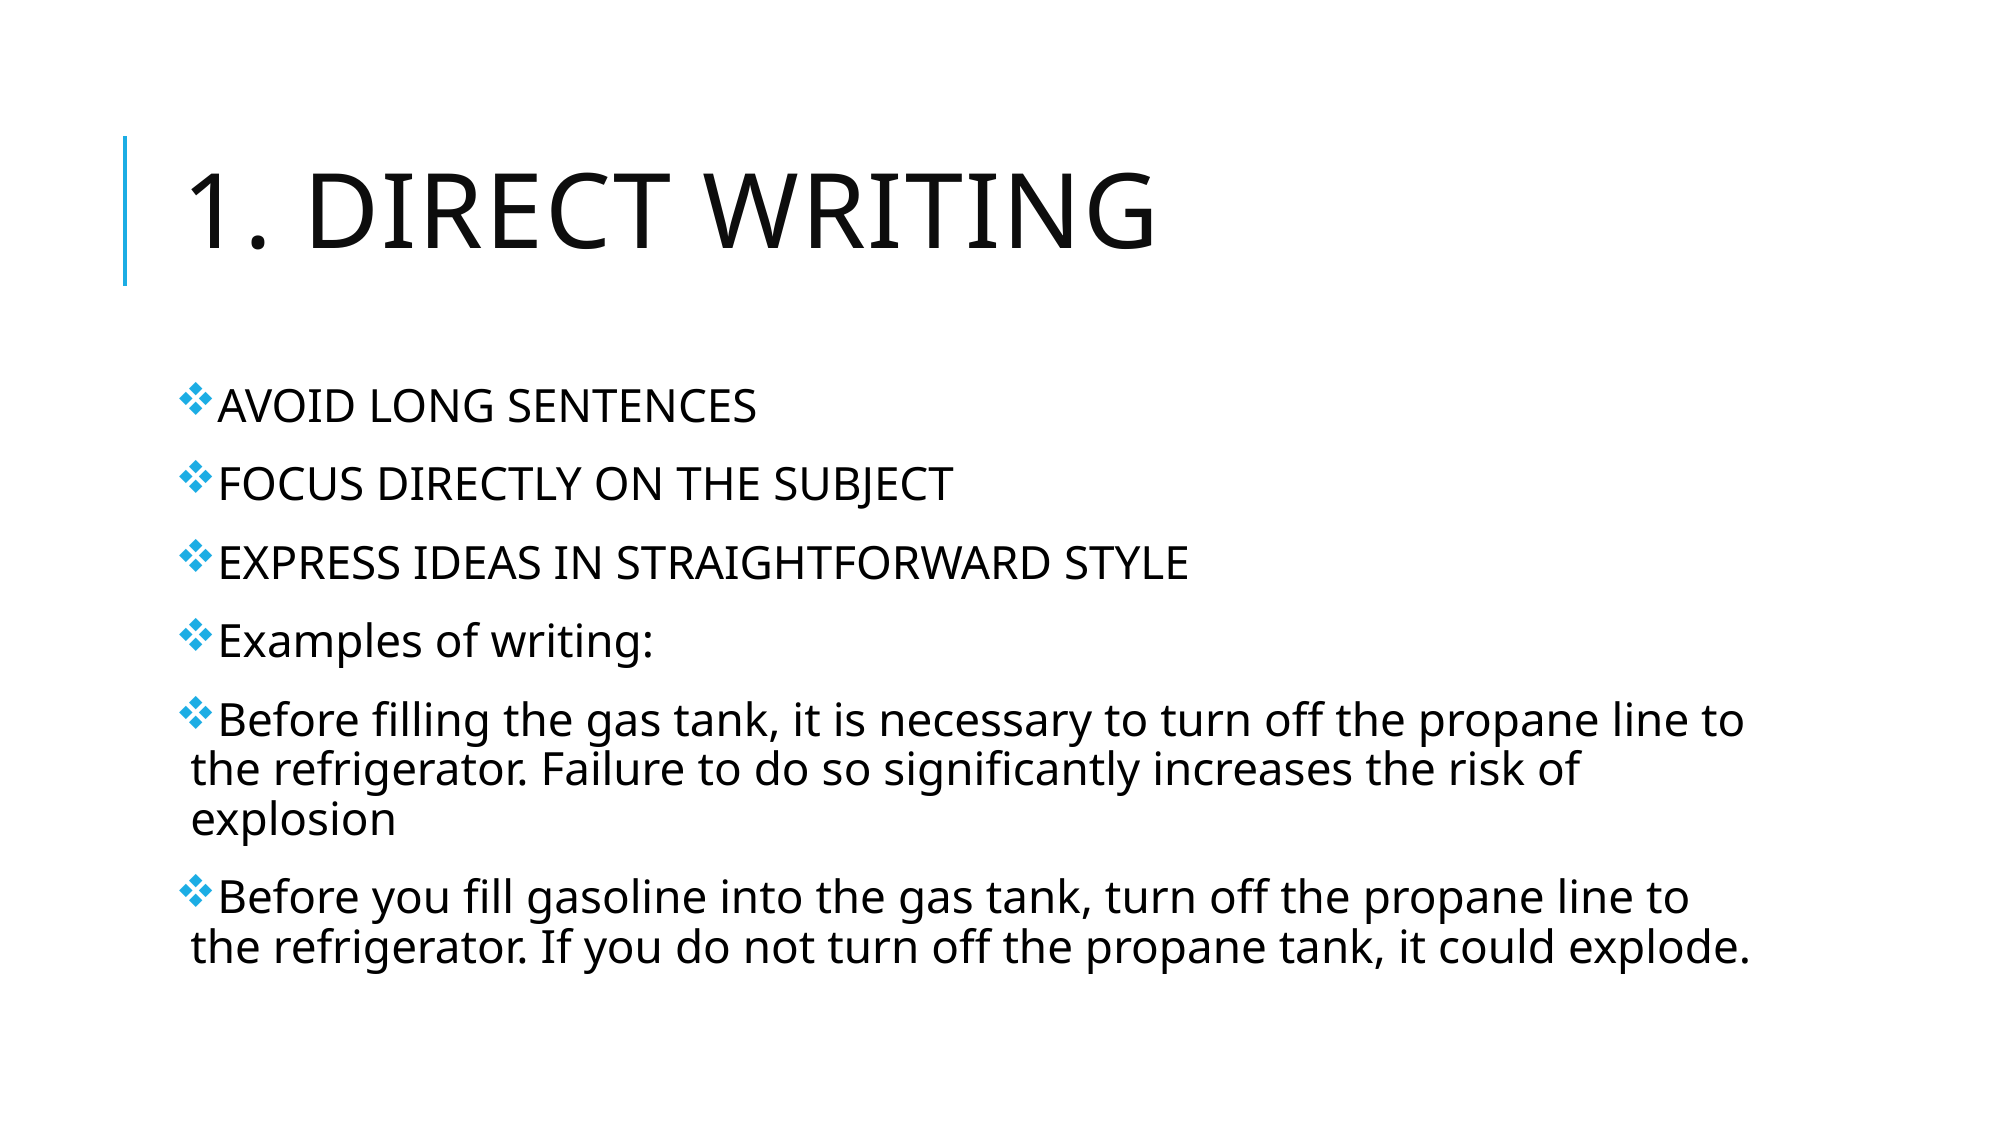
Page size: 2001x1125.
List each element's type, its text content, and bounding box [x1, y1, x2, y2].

list AVOID LONG SENTENCES FOCUS DIRECTLY ON THE SUBJECT EXPRESS IDEAS IN STRAIGHTFORWARD STYLE Examples of writing: Before filling the gas tank, it is necessary to turn off the propane line to the refrigerator. Failure to do so significantly increases the risk of explosion Before you fill gasoline into the gas tank, turn off the propane line to the refrigerator. If you do not turn off the propane tank, it could explode. [168, 375, 1763, 1035]
title 1. DIRECT WRITING [168, 96, 1763, 342]
